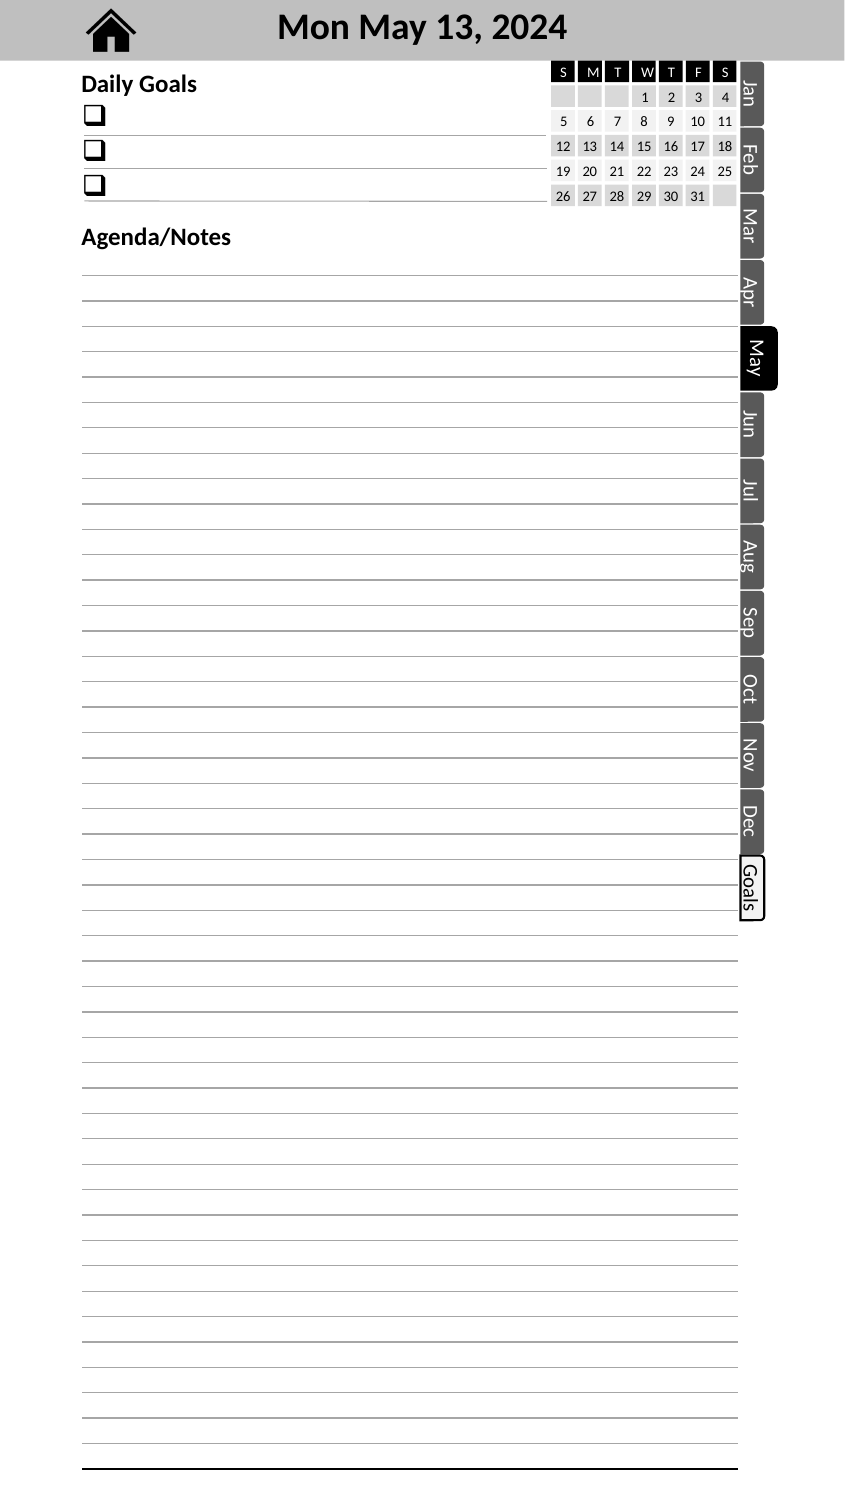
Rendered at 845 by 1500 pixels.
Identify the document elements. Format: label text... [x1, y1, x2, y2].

picture [82, 1, 140, 59]
list Mon May 13, 2024 [190, 0, 655, 61]
